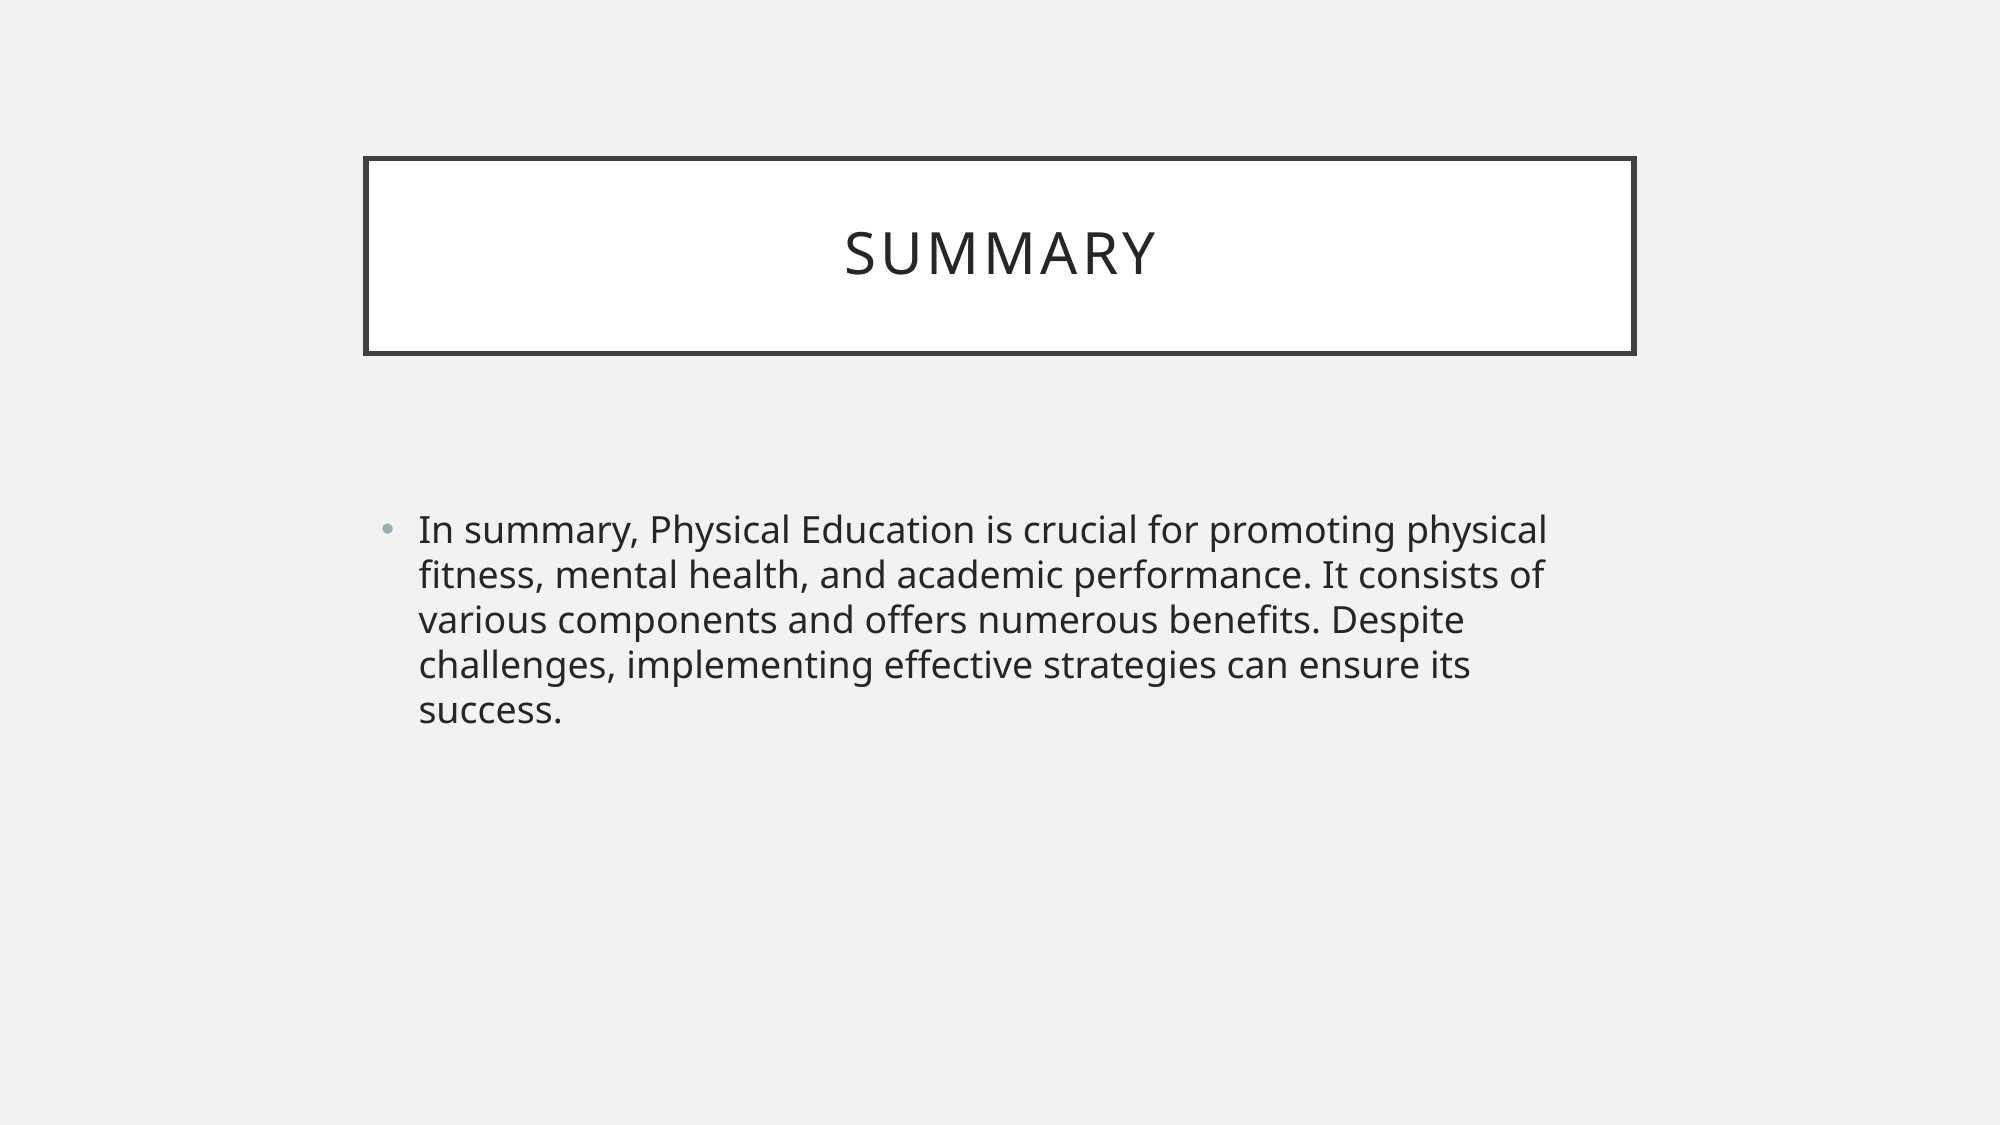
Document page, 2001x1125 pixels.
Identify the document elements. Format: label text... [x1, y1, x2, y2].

list In summary, Physical Education is crucial for promoting physical fitness, mental health, and academic performance. It consists of various components and offers numerous benefits. Despite challenges, implementing effective strategies can ensure its success. [366, 432, 1634, 942]
title Summary [363, 156, 1637, 356]
